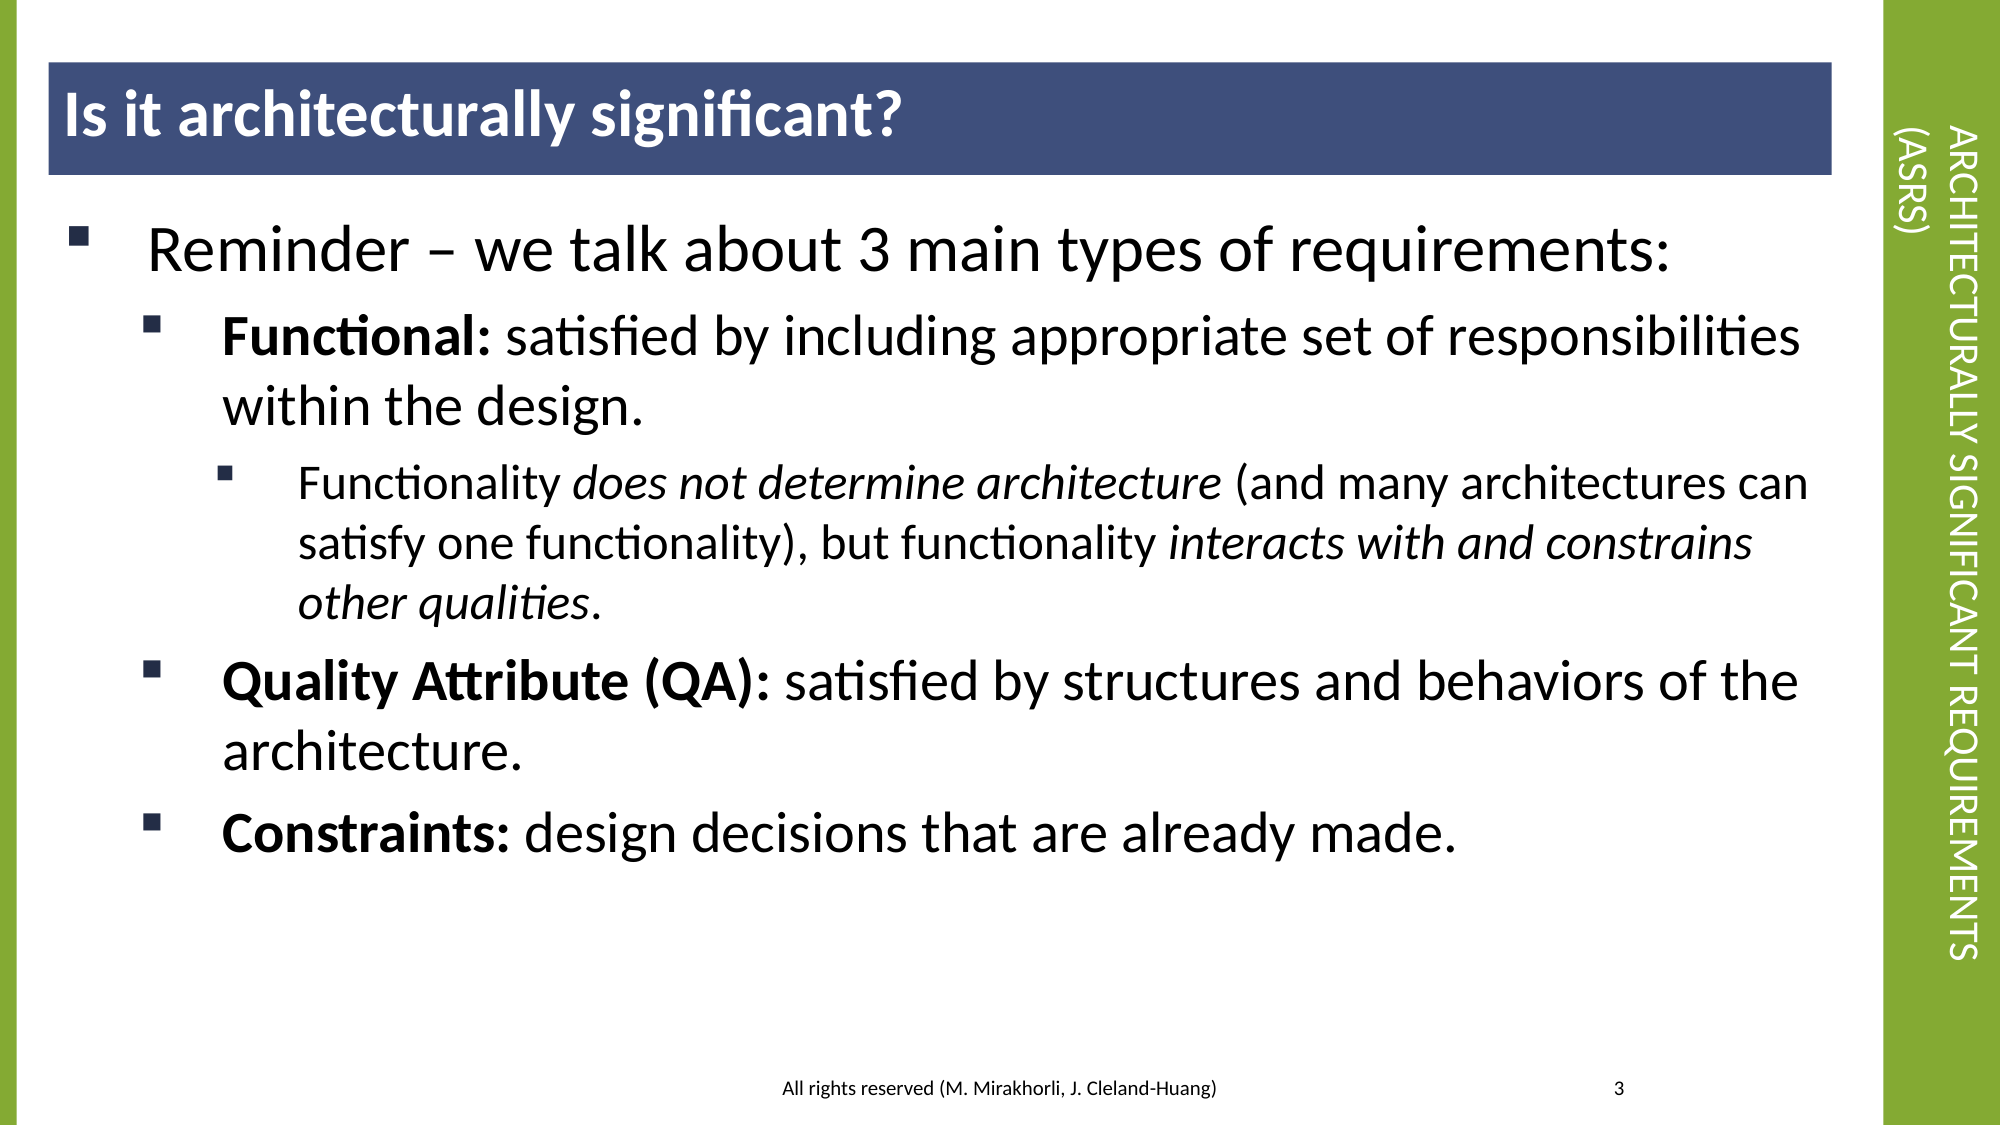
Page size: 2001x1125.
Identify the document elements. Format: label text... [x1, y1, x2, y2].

text_box Reminder – we talk about 3 main types of requirements: Functional: satisfied by including appropriate set of responsibilities within the design. Functionality does not determine architecture (and many architectures can satisfy one functionality), but functionality interacts with and constrains other qualities. Quality Attribute (QA): satisfied by structures and behaviors of the architecture. Constraints: design decisions that are already made. [48, 197, 1832, 872]
footer All rights reserved (M. Mirakhorli, J. Cleland-Huang) [591, 1062, 1409, 1113]
slide_number 3 [1422, 1061, 1640, 1112]
title Architecturally Significant Requirements (ASRs) [1883, 62, 2000, 1025]
list Is it architecturally significant? [48, 62, 1832, 175]
